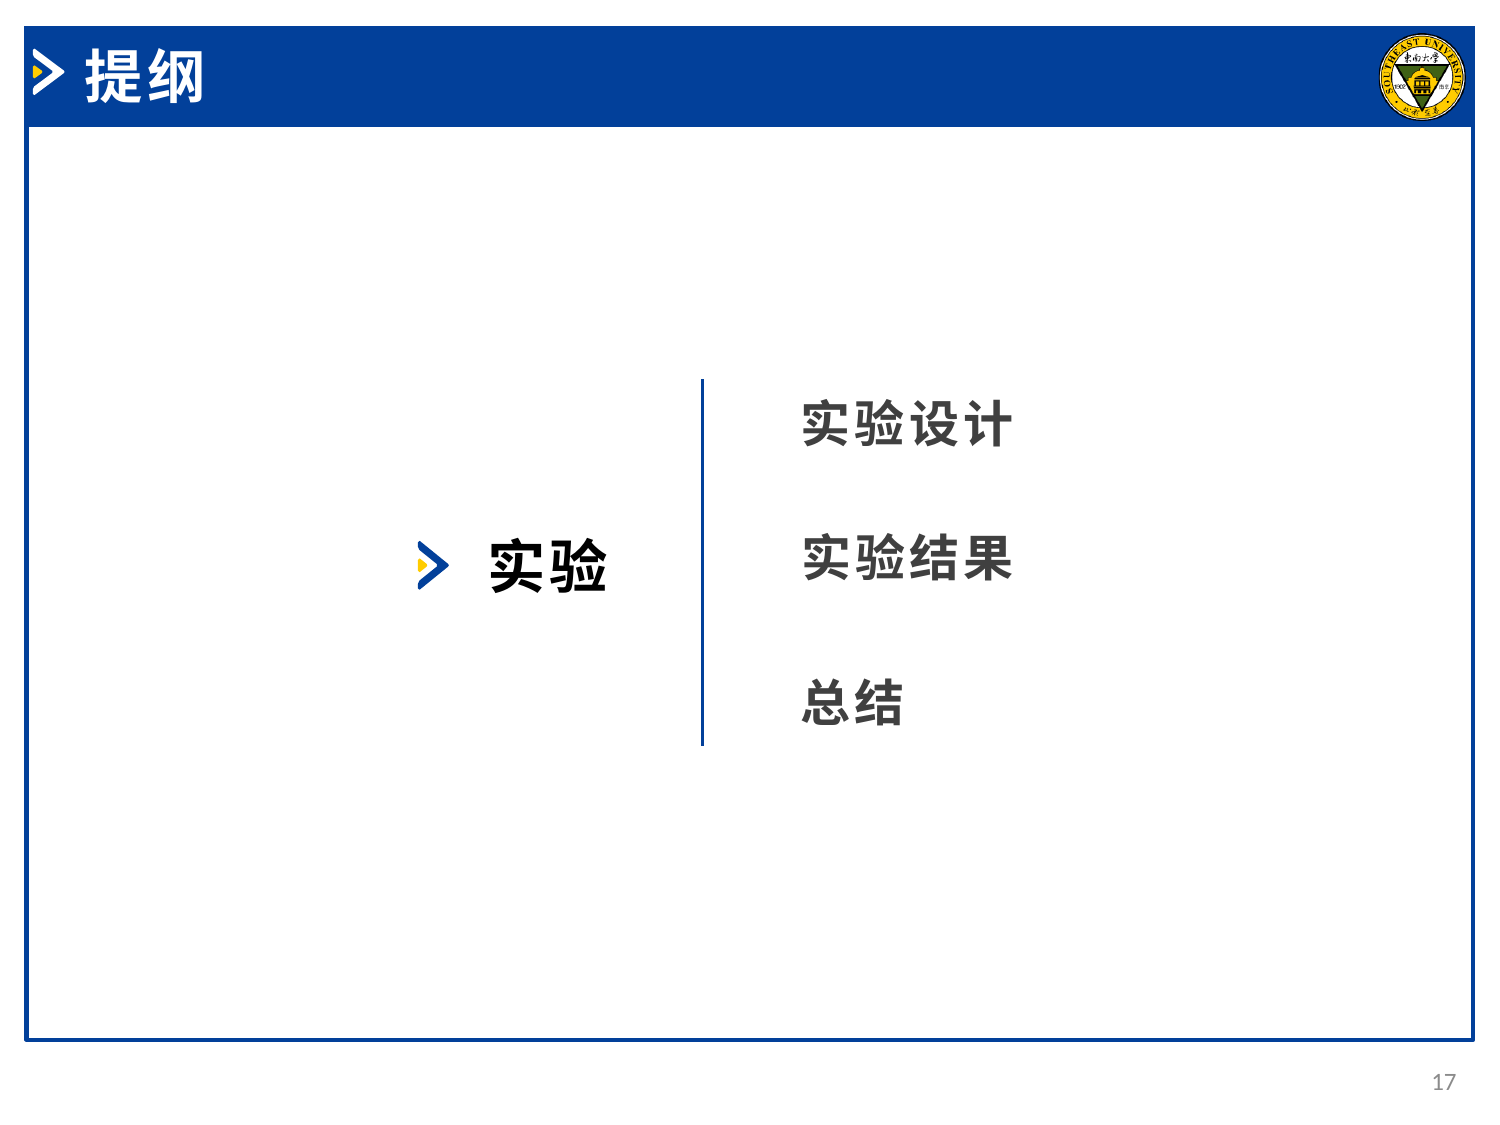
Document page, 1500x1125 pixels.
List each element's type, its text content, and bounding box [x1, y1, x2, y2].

picture [1378, 33, 1467, 121]
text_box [417, 379, 1197, 746]
slide_number 17 [1382, 1051, 1472, 1111]
text_box 提纲 [70, 32, 605, 118]
